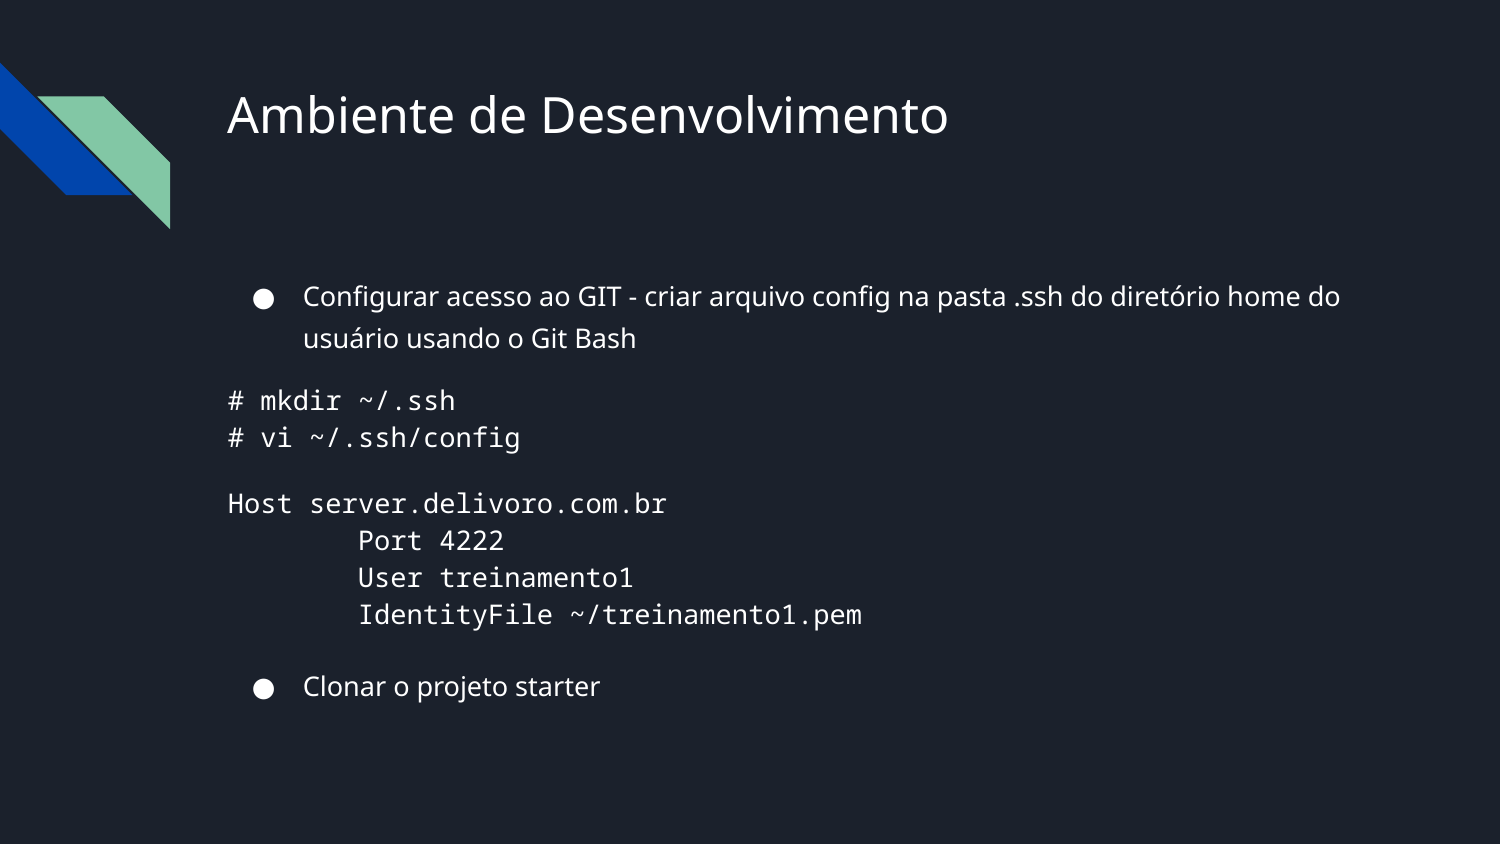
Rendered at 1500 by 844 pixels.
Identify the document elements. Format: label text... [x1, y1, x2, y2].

list Configurar acesso ao GIT - criar arquivo config na pasta .ssh do diretório home do usuário usando o Git Bash # mkdir ~/.ssh # vi ~/.ssh/config Host server.delivoro.com.br Port 4222 User treinamento1 IdentityFile ~/treinamento1.pem Clonar o projeto starter [212, 257, 1368, 735]
title Ambiente de Desenvolvimento [212, 64, 1368, 215]
